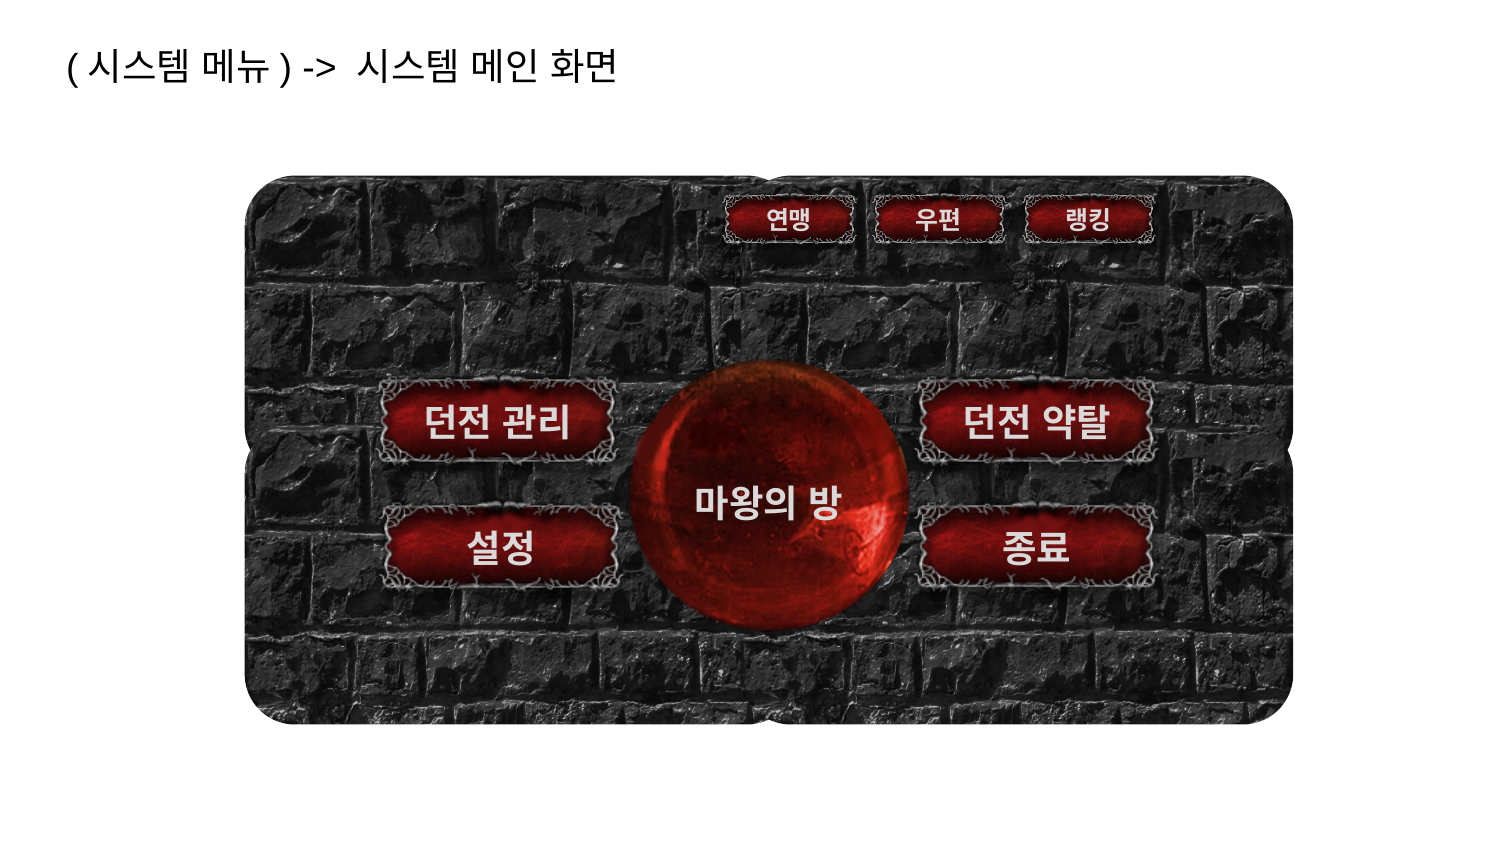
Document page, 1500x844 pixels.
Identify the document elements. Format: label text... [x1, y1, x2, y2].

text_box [244, 175, 1294, 725]
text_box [904, 366, 1170, 477]
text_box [368, 492, 634, 603]
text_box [1016, 187, 1162, 251]
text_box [531, 316, 1007, 672]
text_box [904, 491, 1170, 603]
title (시스템 메뉴) -> 시스템 메인 화면 [51, 27, 1449, 122]
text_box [866, 187, 1012, 251]
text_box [365, 366, 630, 477]
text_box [716, 187, 862, 251]
